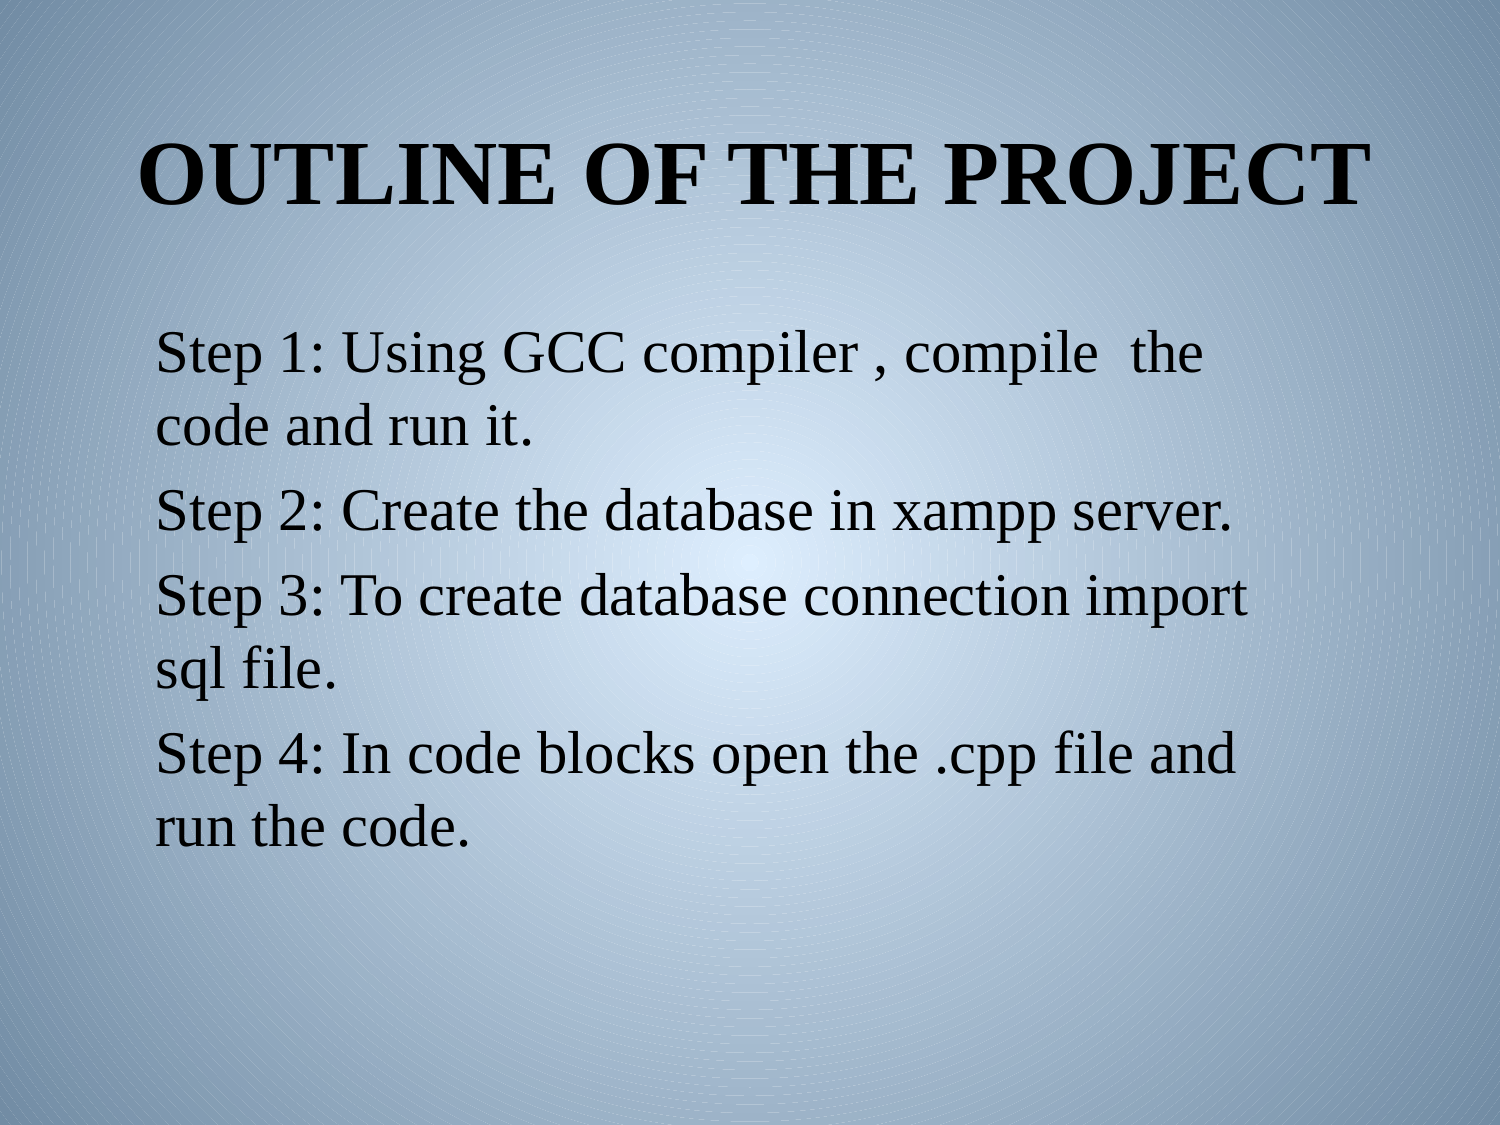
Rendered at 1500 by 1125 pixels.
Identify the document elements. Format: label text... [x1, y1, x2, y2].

subtitle Step 1: Using GCC compiler , compile the code and run it. Step 2: Create the database in xampp server. Step 3: To create database connection import sql file. Step 4: In code blocks open the .cpp file and run the code. [140, 304, 1275, 925]
title OUTLINE OF THE PROJECT [117, 46, 1393, 288]
